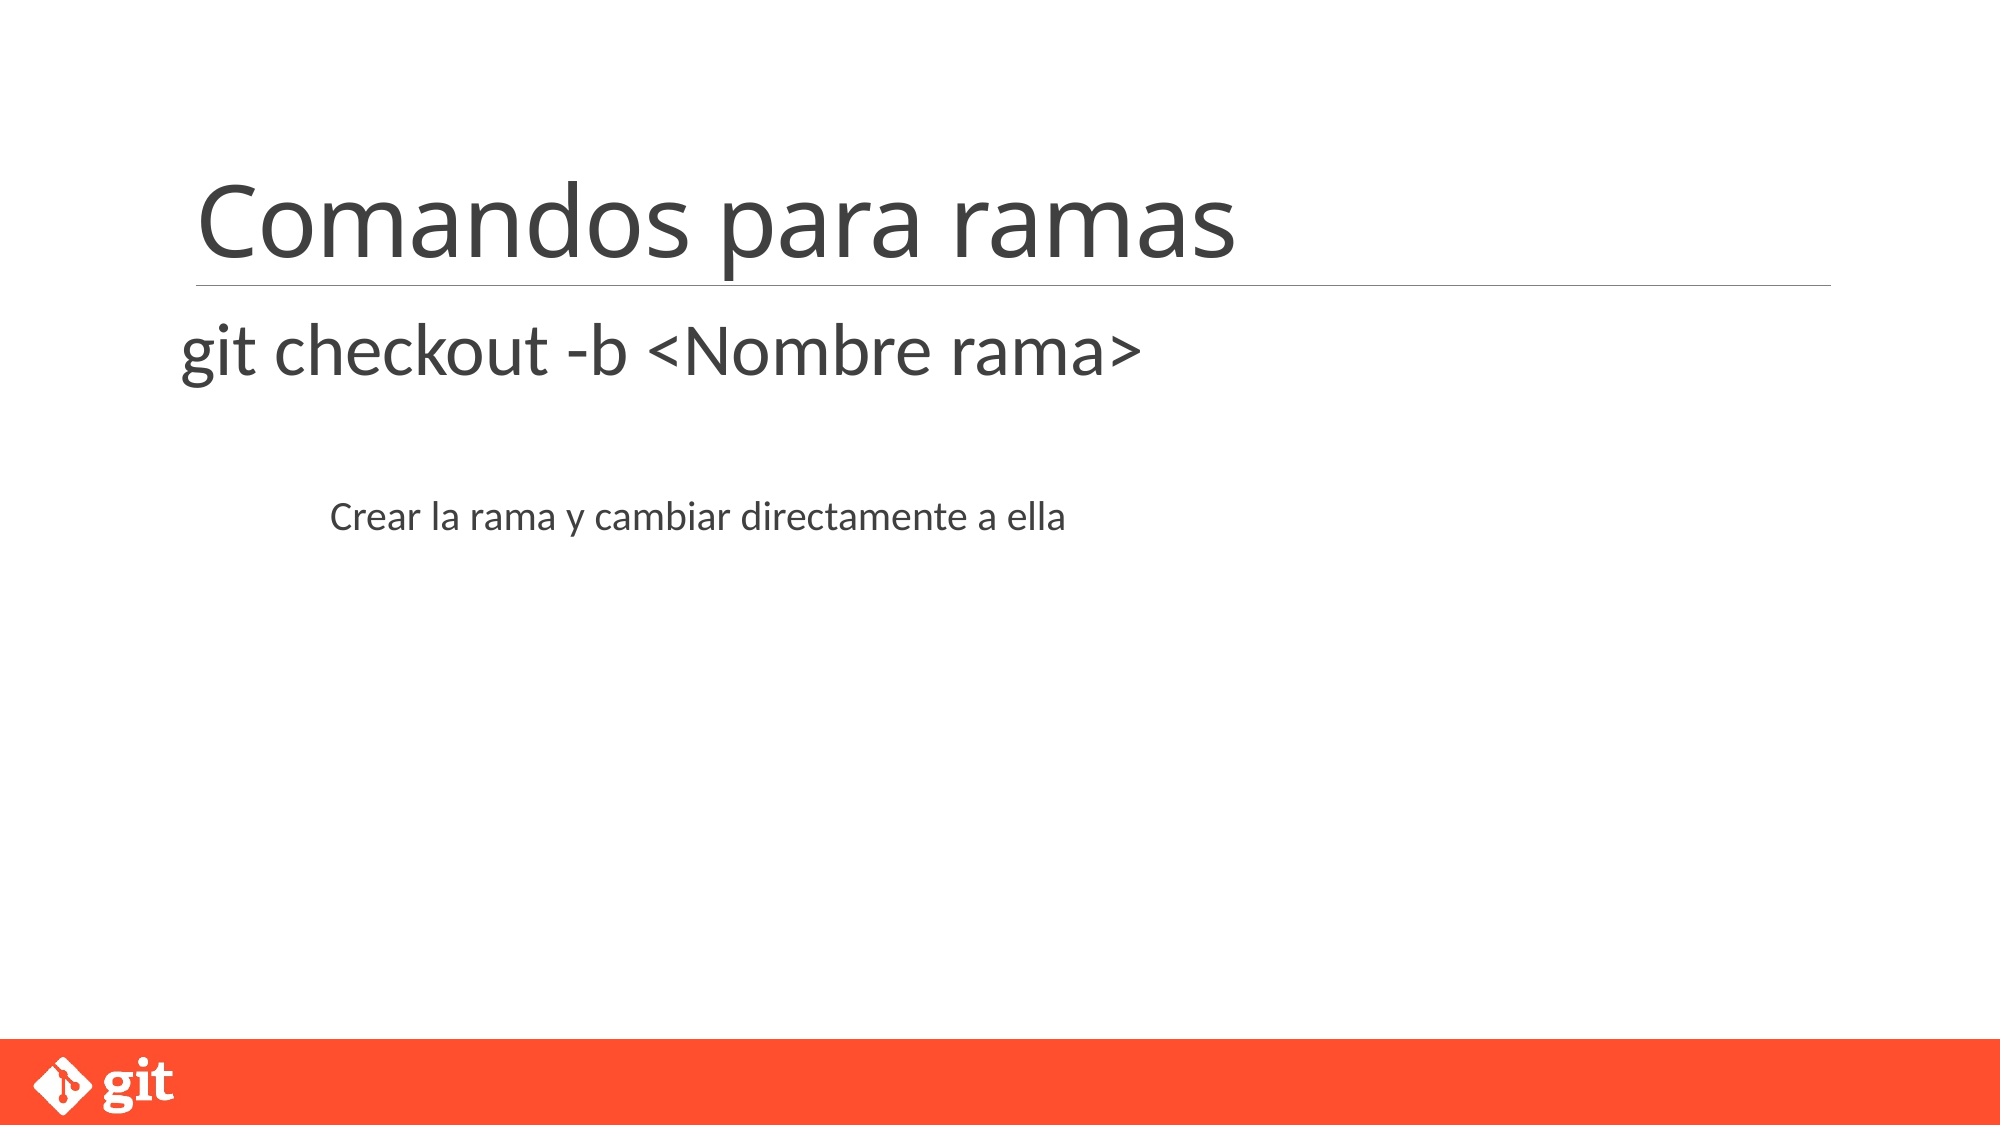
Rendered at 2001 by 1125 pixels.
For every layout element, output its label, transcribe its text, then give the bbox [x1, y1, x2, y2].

title Comandos para ramas [180, 47, 1830, 285]
picture [26, 1053, 181, 1119]
list git checkout -b <Nombre rama> Crear la rama y cambiar directamente a ella [180, 302, 1830, 963]
